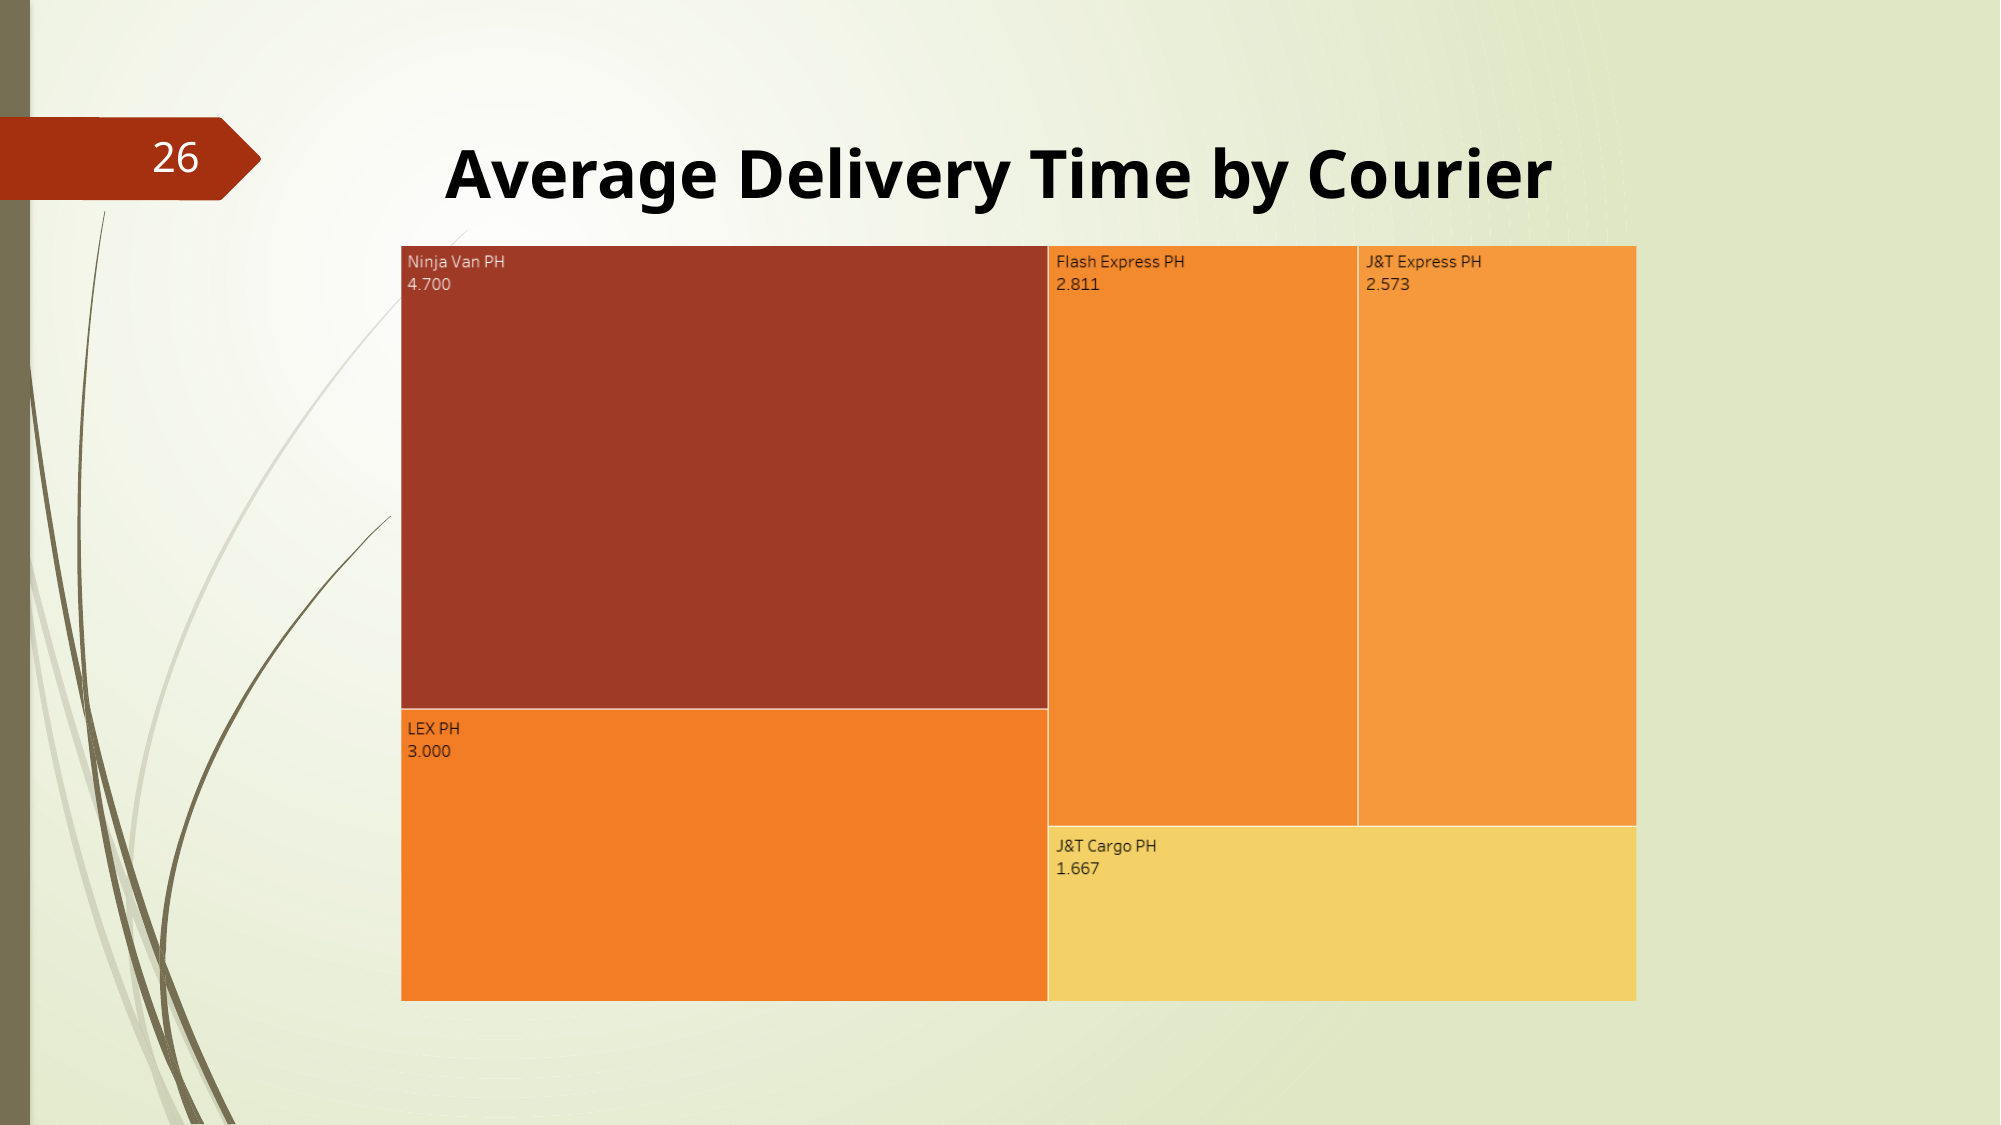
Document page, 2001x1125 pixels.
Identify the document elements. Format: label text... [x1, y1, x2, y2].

text_box Average Delivery Time by Courier [430, 124, 1570, 219]
slide_number 26 [87, 129, 216, 190]
picture [401, 245, 1637, 1001]
